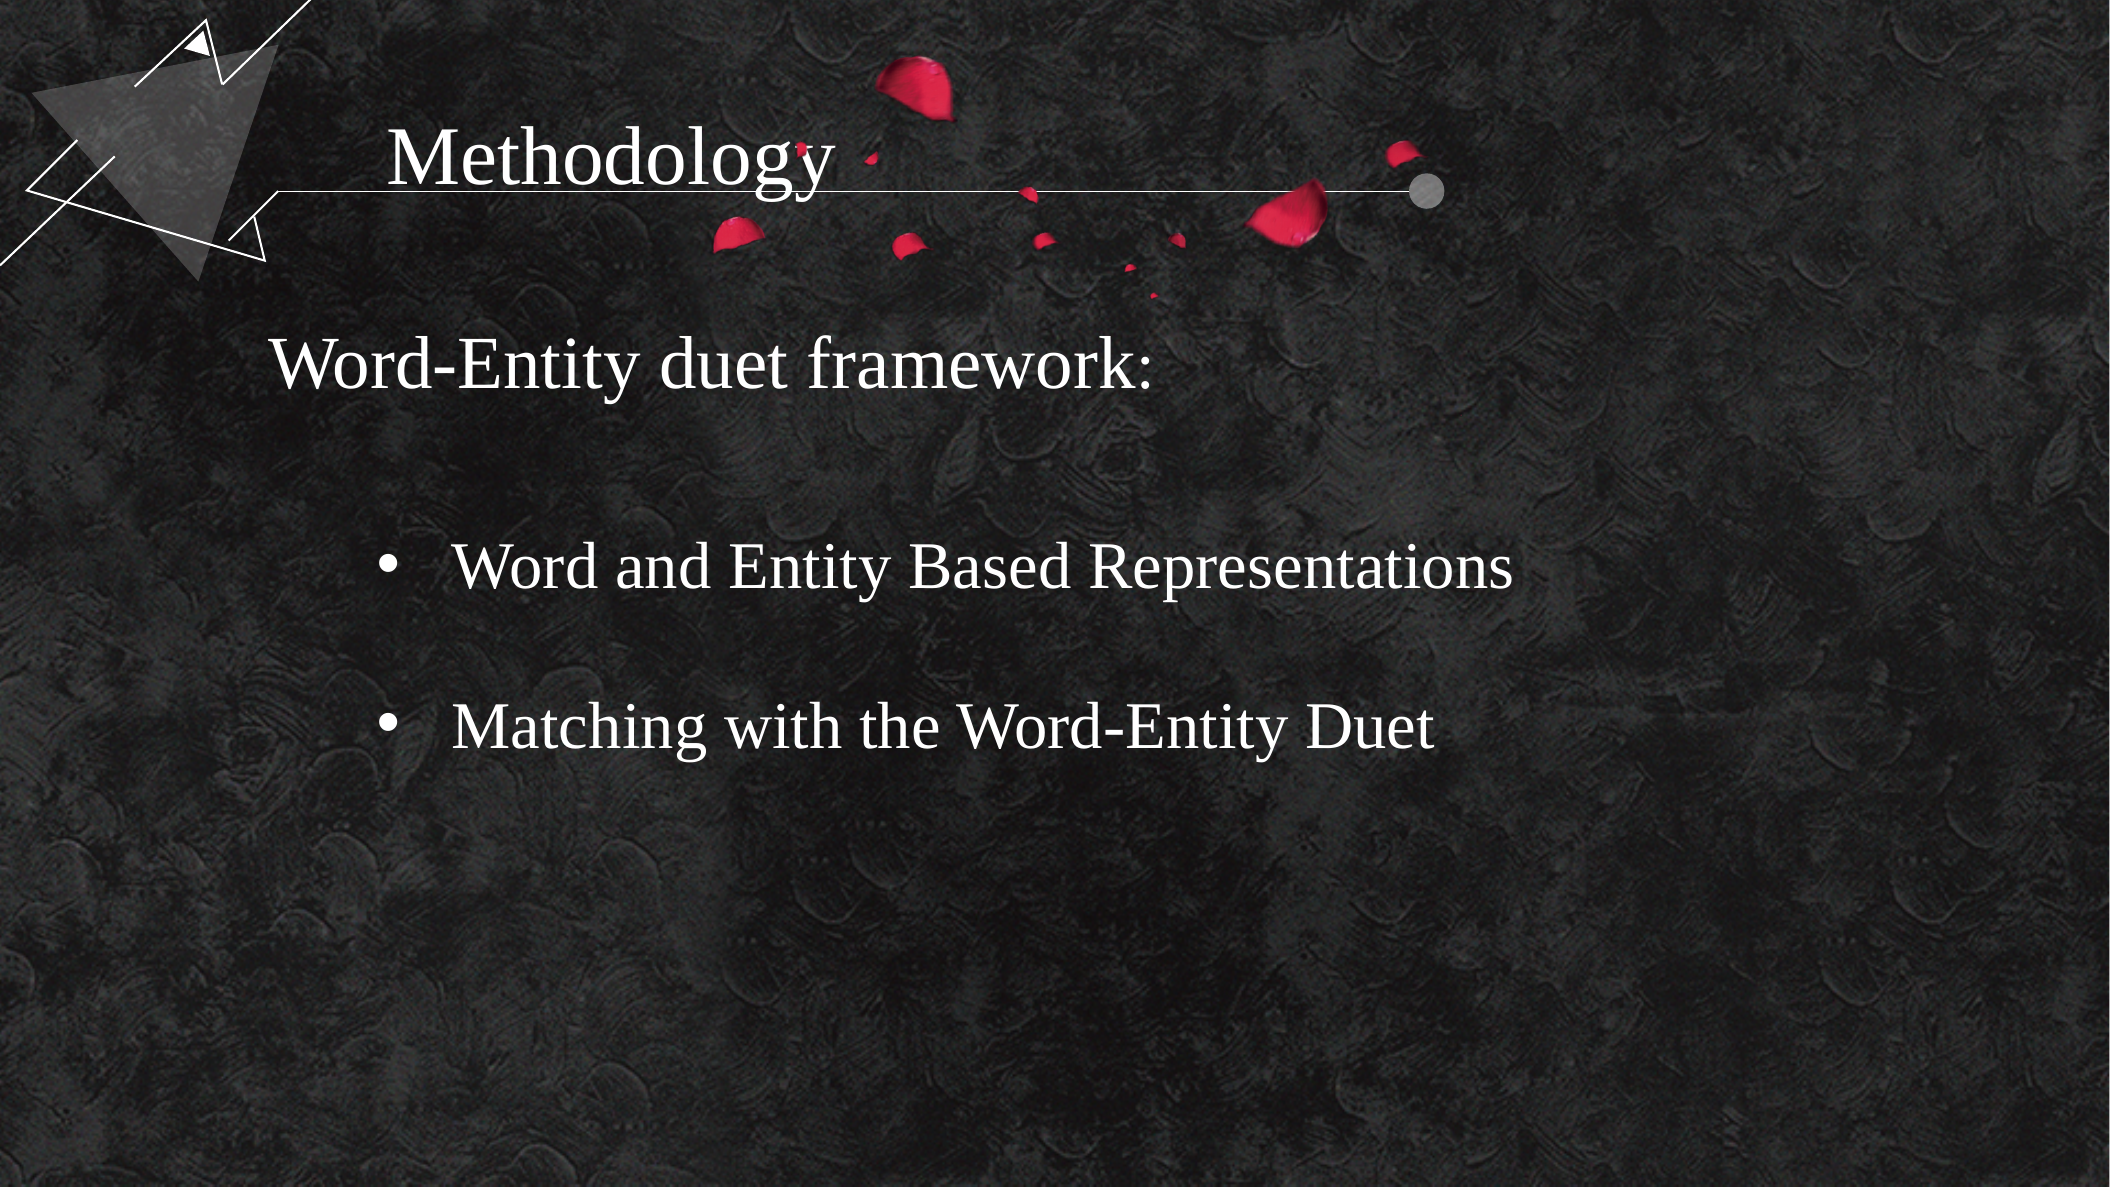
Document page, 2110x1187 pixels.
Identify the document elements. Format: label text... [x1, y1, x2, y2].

text_box Word-Entity duet framework: [253, 305, 1902, 411]
picture [0, 0, 2110, 1187]
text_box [0, 0, 1500, 357]
text_box Word and Entity Based Representations Matching with the Word-Entity Duet [361, 514, 1640, 770]
